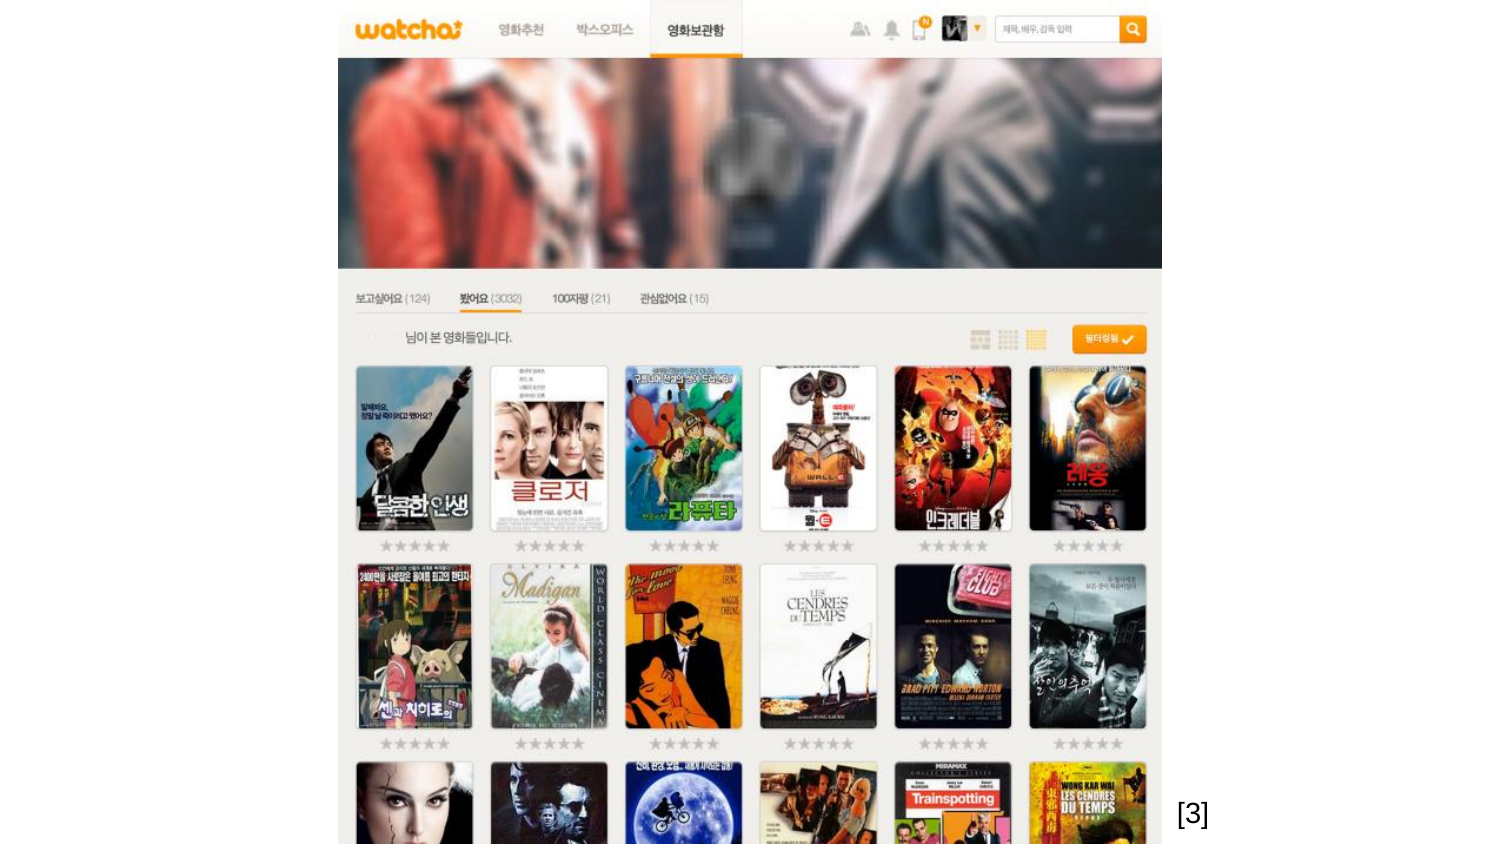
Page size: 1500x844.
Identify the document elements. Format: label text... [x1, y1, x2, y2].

picture [337, 0, 1163, 844]
text_box [3] [1168, 778, 1237, 844]
